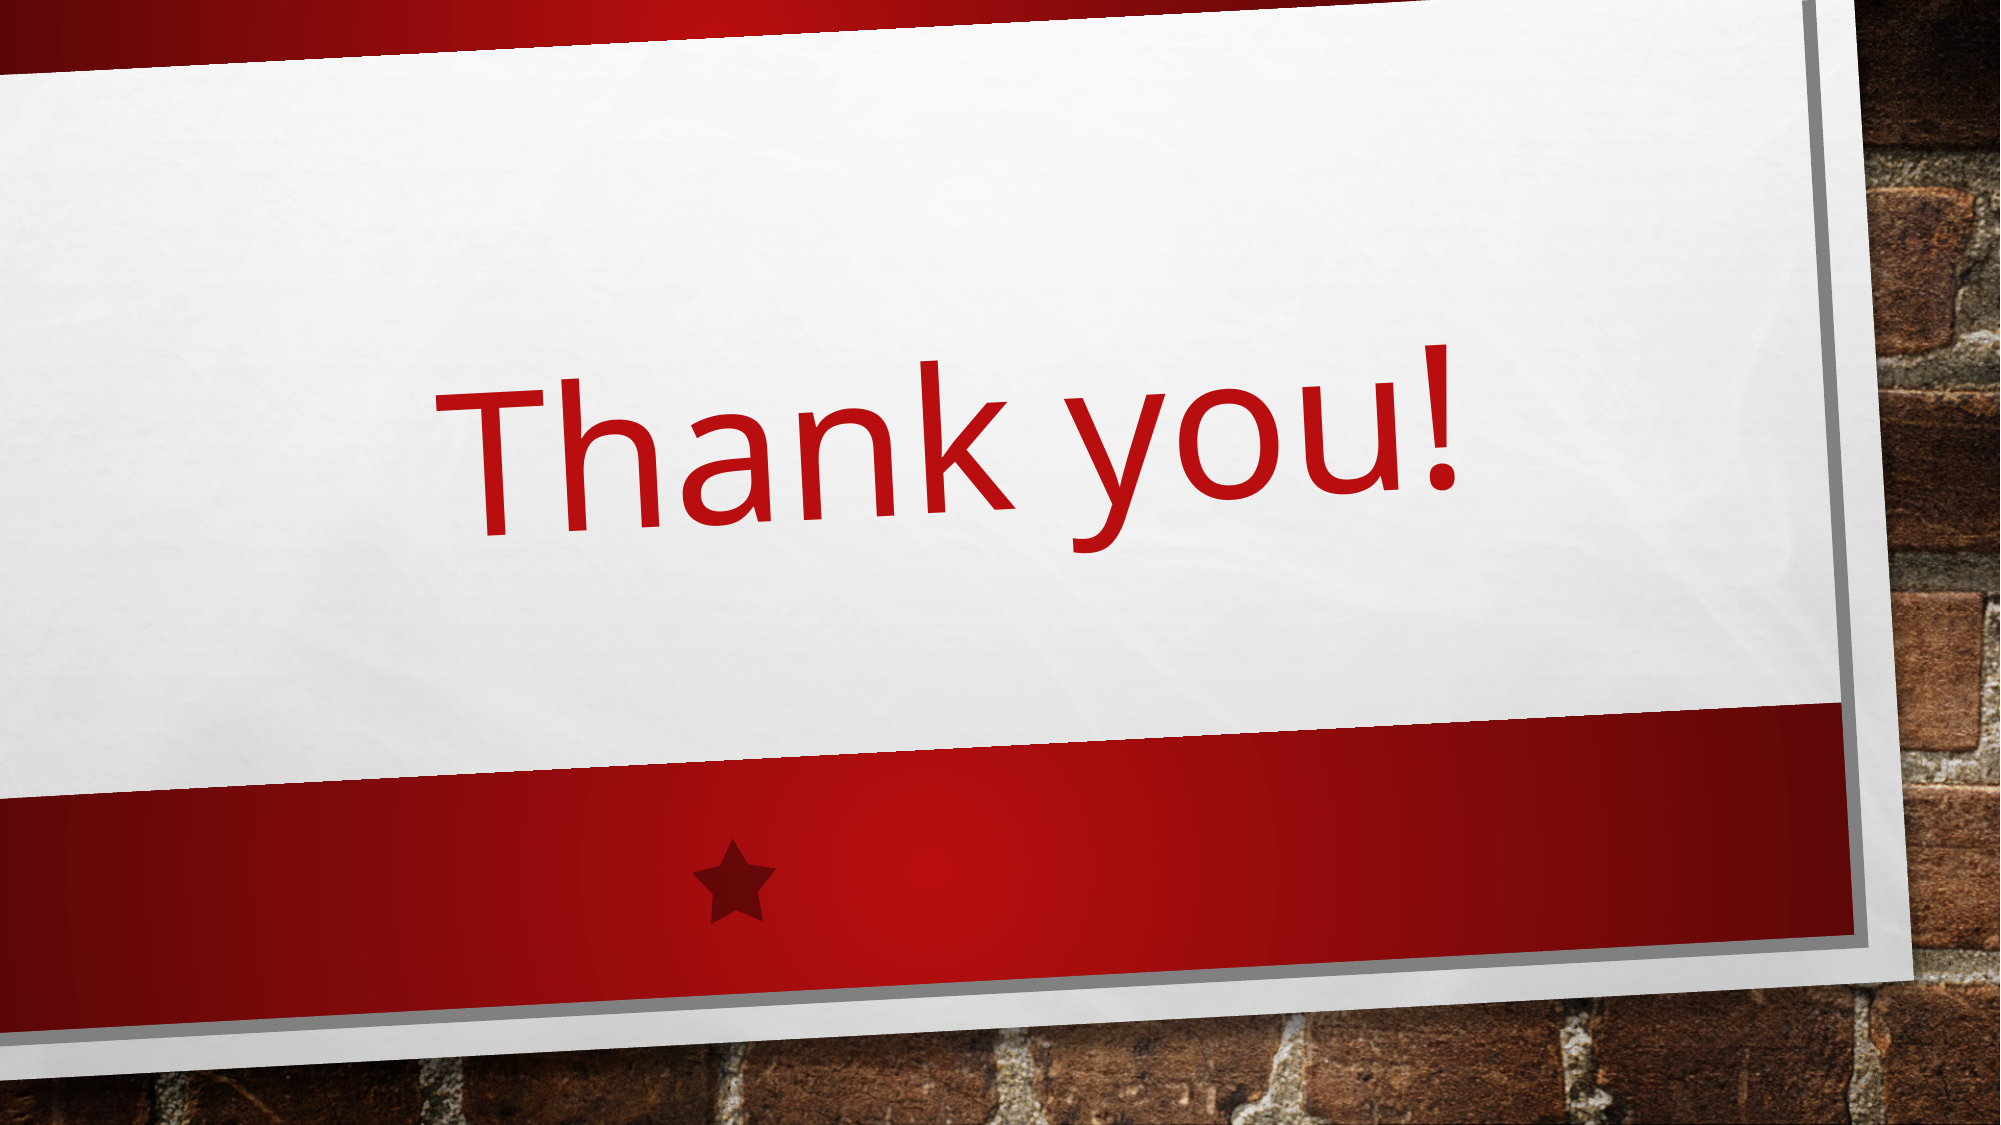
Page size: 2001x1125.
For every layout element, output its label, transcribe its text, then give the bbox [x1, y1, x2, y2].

title Thank you! [135, 67, 1758, 605]
picture [0, 0, 2000, 1125]
